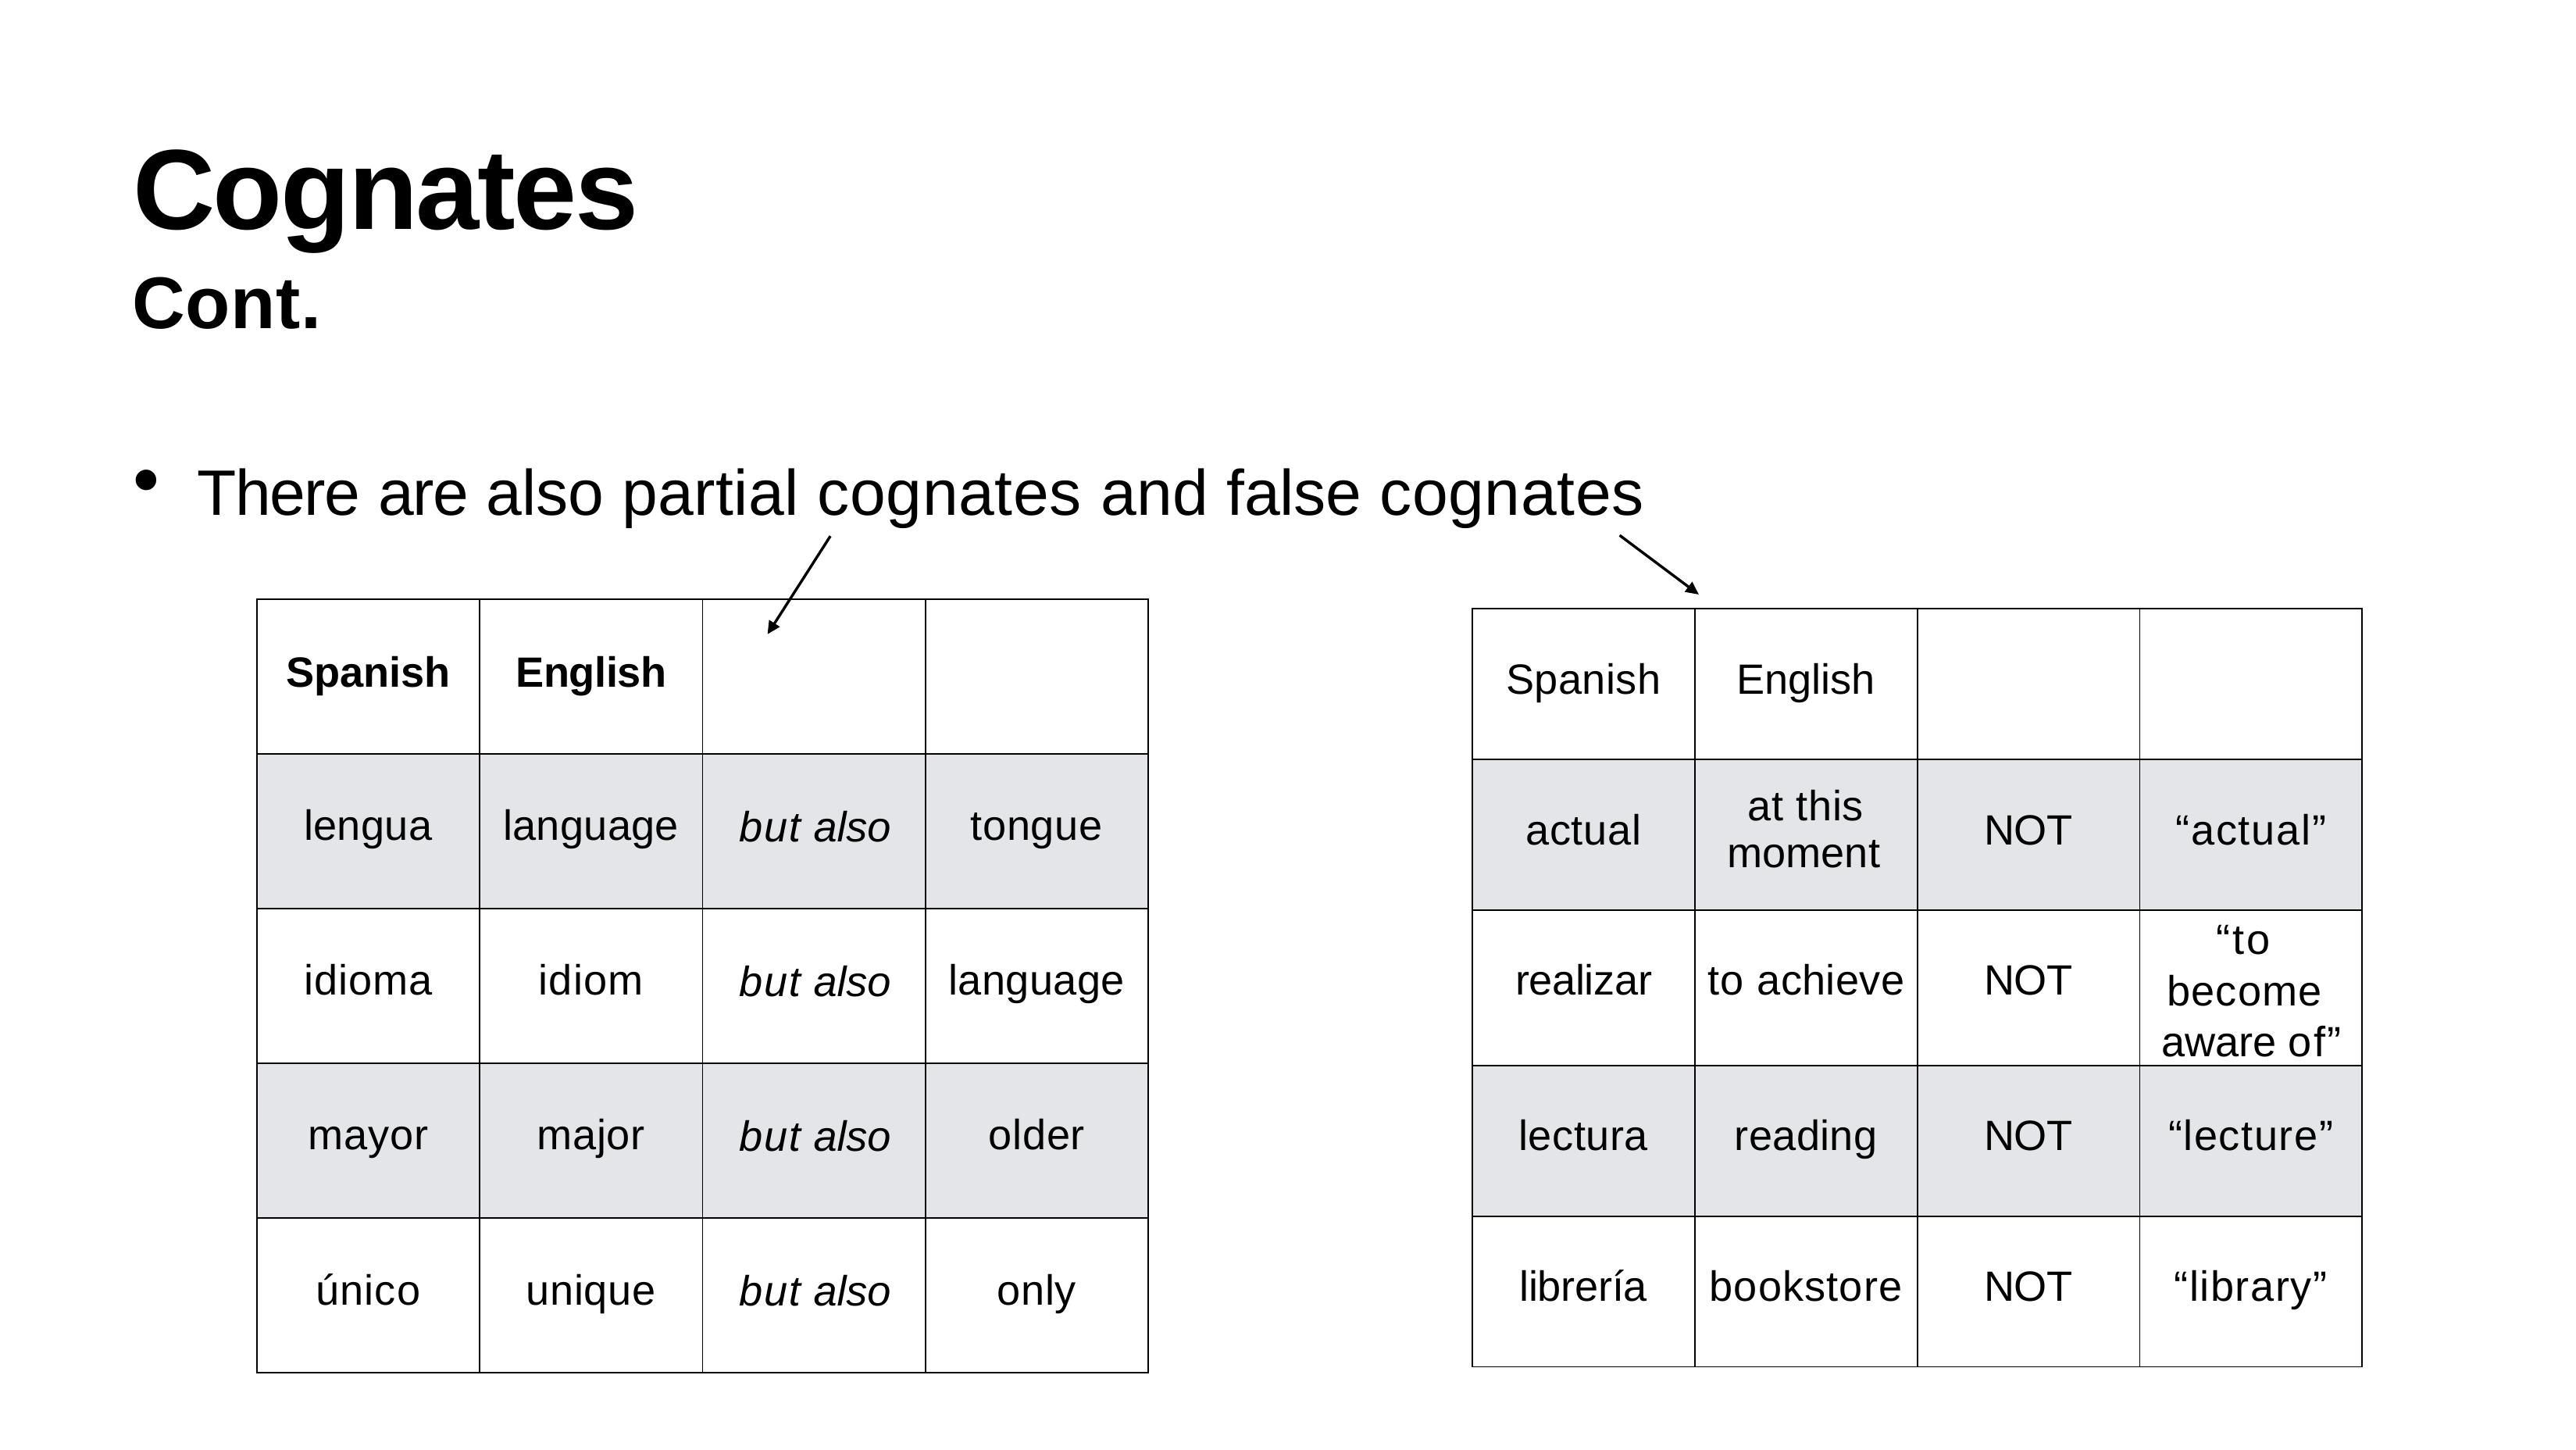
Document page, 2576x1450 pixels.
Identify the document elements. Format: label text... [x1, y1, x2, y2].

table_header English [1696, 609, 1917, 759]
table_cell but also [703, 1064, 925, 1217]
table_cell “lecture” [2140, 1066, 2361, 1216]
table_cell reading [1696, 1066, 1917, 1216]
table_cell bookstore [1696, 1217, 1917, 1366]
table_cell librería [1473, 1217, 1694, 1366]
table_header Spanish [258, 600, 479, 753]
table_cell major [480, 1064, 702, 1217]
table_cell tongue [926, 755, 1147, 908]
table_cell NOT [1918, 760, 2139, 909]
table_cell único [258, 1219, 479, 1372]
table_header Spanish [1473, 609, 1694, 759]
text_box There are also partial cognates and false cognates [130, 448, 1647, 528]
table_cell language [480, 755, 702, 908]
table_cell unique [480, 1219, 702, 1372]
text_box [767, 620, 780, 634]
table_cell at this moment [1696, 760, 1917, 909]
title Cognates Cont. [130, 113, 641, 358]
table_cell NOT [1918, 1066, 2139, 1216]
table_cell idioma [258, 909, 479, 1062]
table_cell language [926, 909, 1147, 1062]
table_cell only [926, 1219, 1147, 1372]
table_header [703, 600, 925, 753]
table_cell “to become aware of” [2140, 911, 2361, 1065]
table_cell mayor [258, 1064, 479, 1217]
table_cell actual [1473, 760, 1694, 909]
table_cell realizar [1473, 911, 1694, 1065]
table_cell but also [703, 755, 925, 908]
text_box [1618, 534, 1699, 595]
table_cell to achieve [1696, 911, 1917, 1065]
table_cell NOT [1918, 911, 2139, 1065]
table_cell lengua [258, 755, 479, 908]
table_cell but also [703, 909, 925, 1062]
table_cell lectura [1473, 1066, 1694, 1216]
table_header [1918, 609, 2139, 759]
table_header [926, 600, 1147, 753]
table_cell older [926, 1064, 1147, 1217]
table_header English [480, 600, 702, 753]
table_header [2140, 609, 2361, 759]
table_cell but also [703, 1219, 925, 1372]
table_cell NOT [1918, 1217, 2139, 1366]
table_cell “library” [2140, 1217, 2361, 1366]
table_cell idiom [480, 909, 702, 1062]
table_cell “actual” [2140, 760, 2361, 909]
